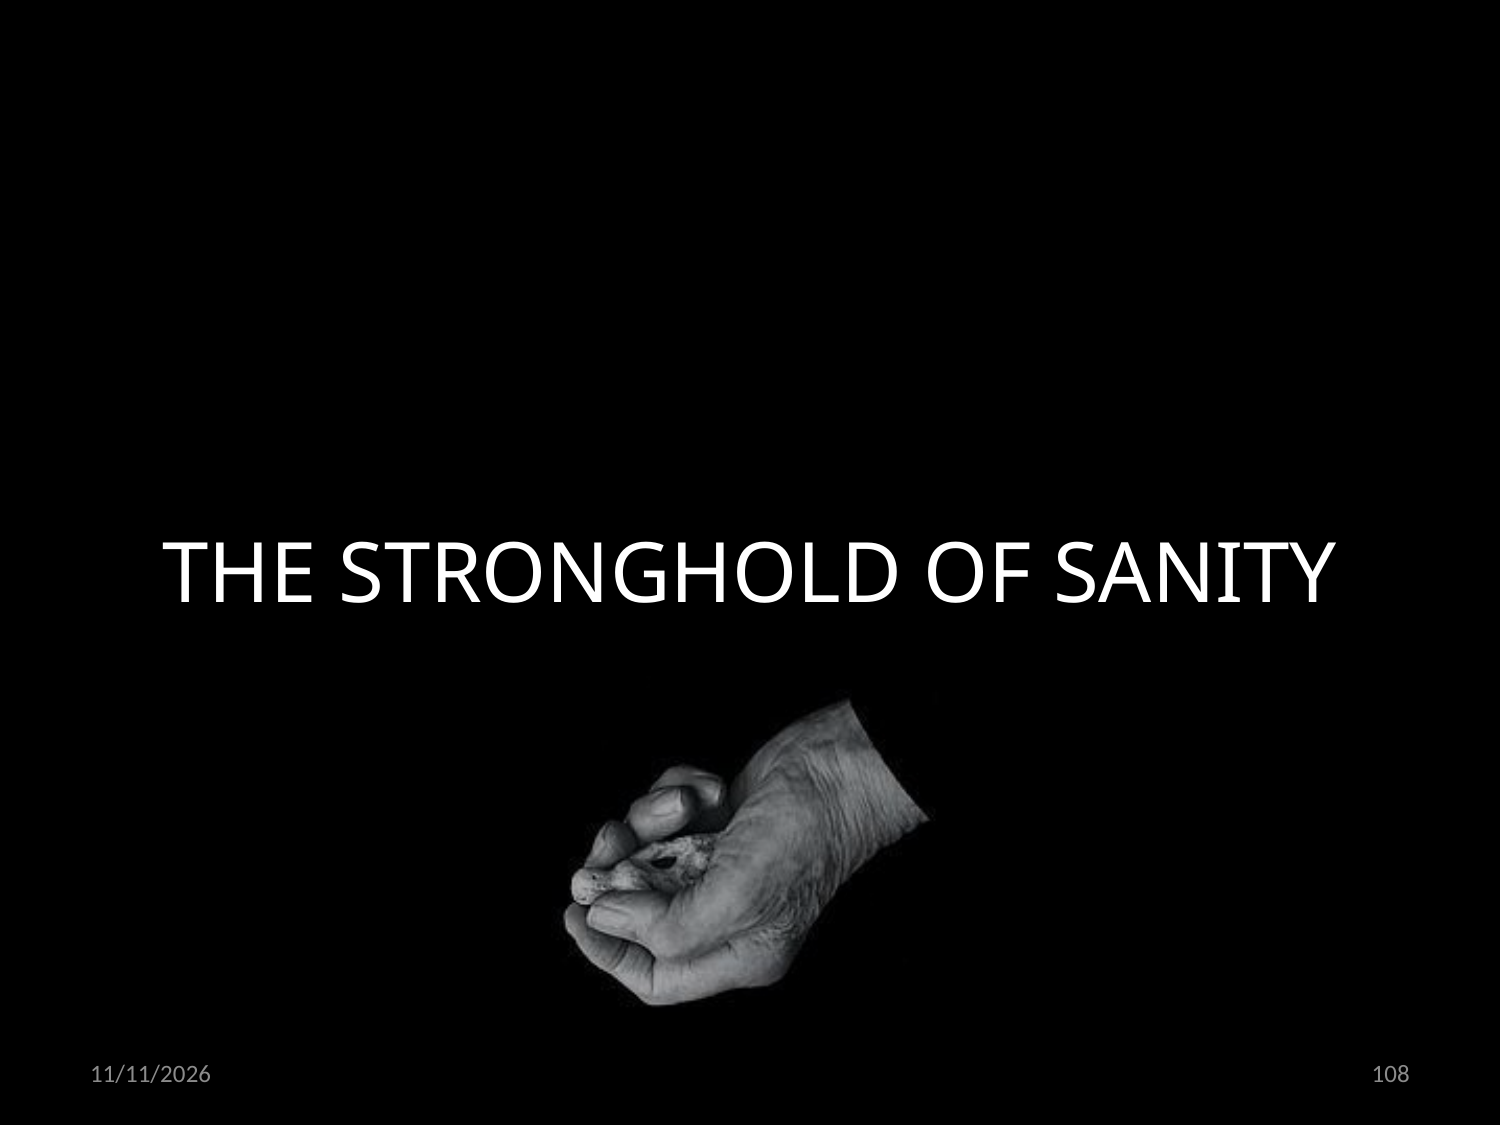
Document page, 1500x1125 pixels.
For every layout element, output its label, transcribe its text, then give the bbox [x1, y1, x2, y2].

picture [518, 671, 980, 1043]
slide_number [75, 1042, 425, 1103]
list THE STRONGHOLD OF SANITY [0, 512, 1500, 614]
slide_number 108 [1074, 1042, 1425, 1103]
